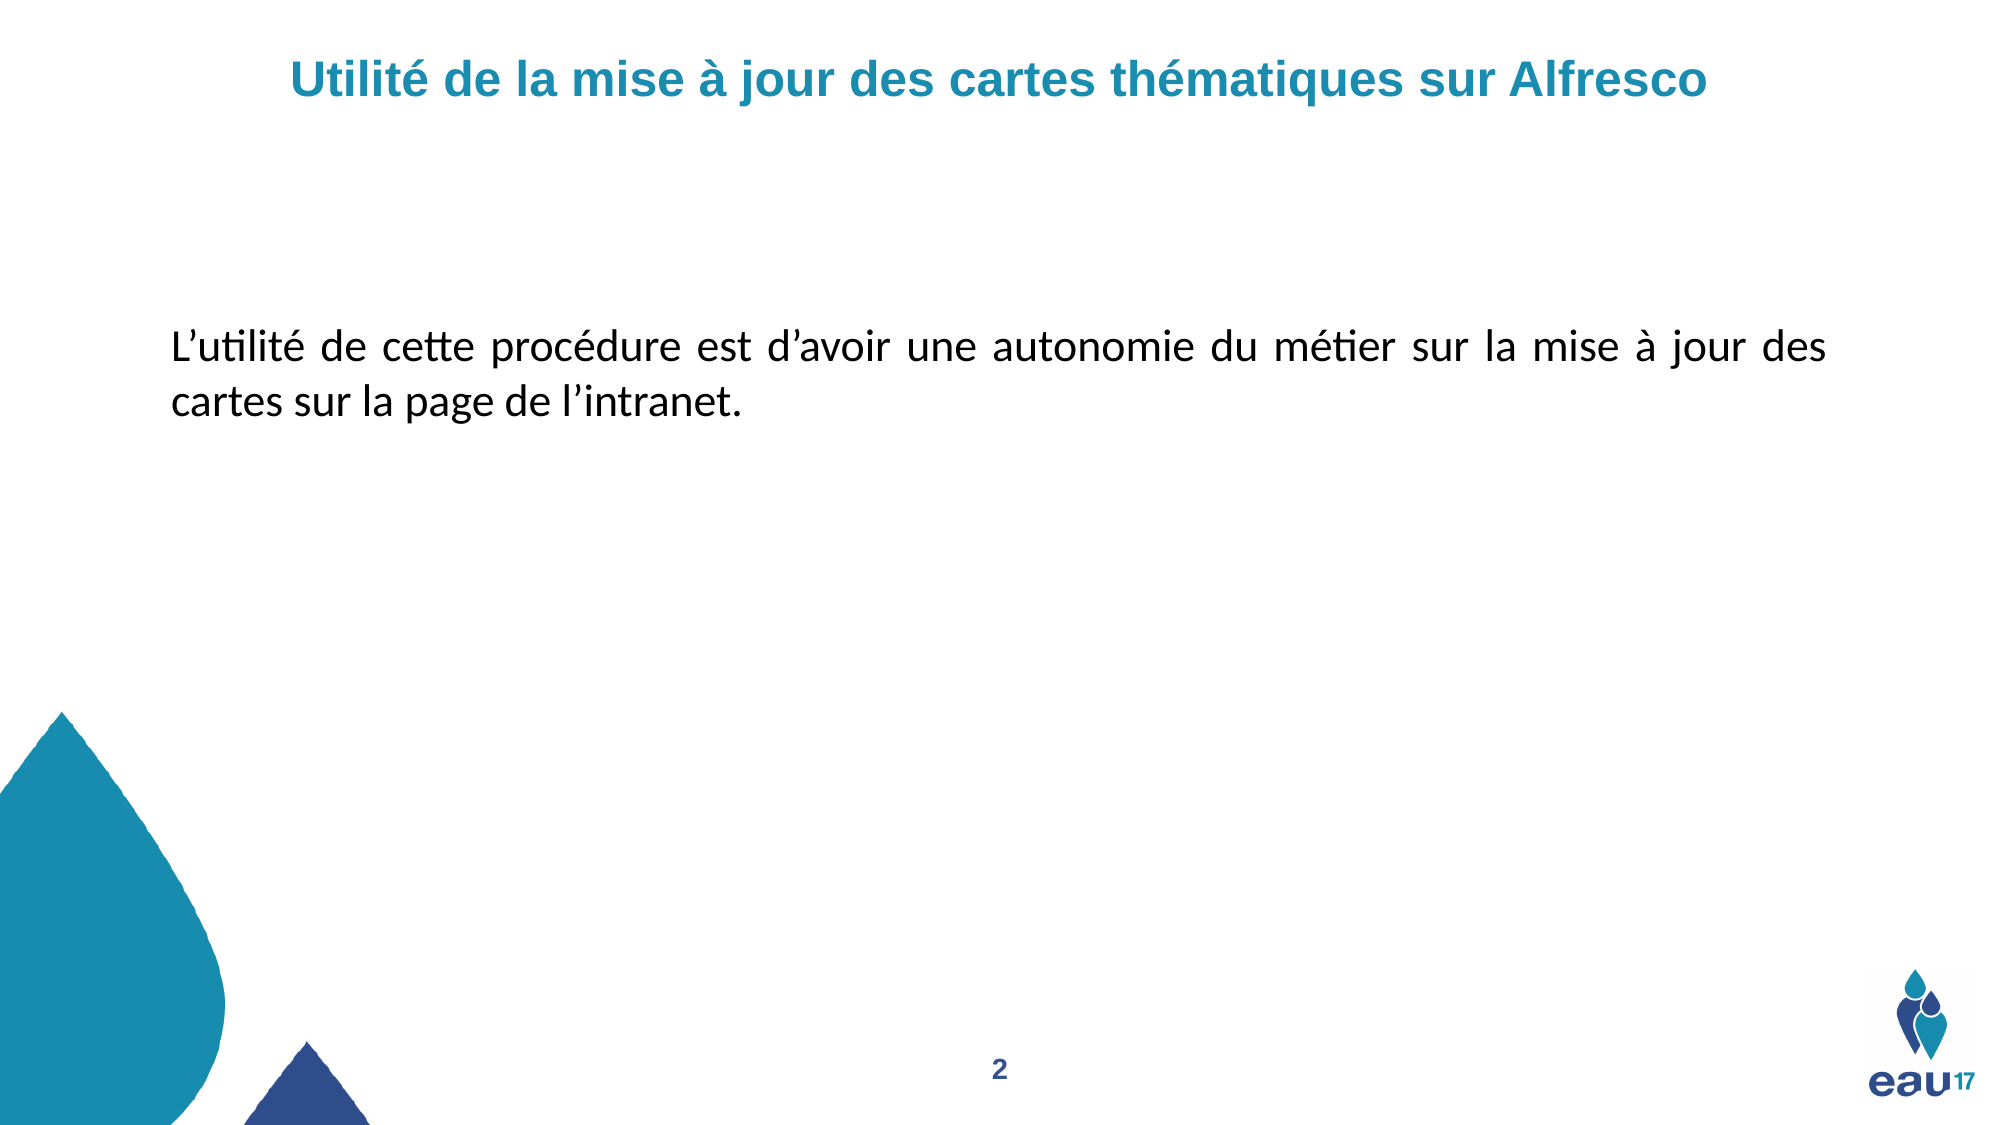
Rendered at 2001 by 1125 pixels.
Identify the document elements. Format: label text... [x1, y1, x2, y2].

picture [1869, 969, 1975, 1099]
list L’utilité de cette procédure est d’avoir une autonomie du métier sur la mise à jour des cartes sur la page de l’intranet. [156, 308, 1844, 863]
list Utilité de la mise à jour des cartes thématiques sur Alfresco [218, 45, 1782, 183]
picture [0, 711, 391, 1125]
slide_number 2 [508, 1043, 1492, 1103]
